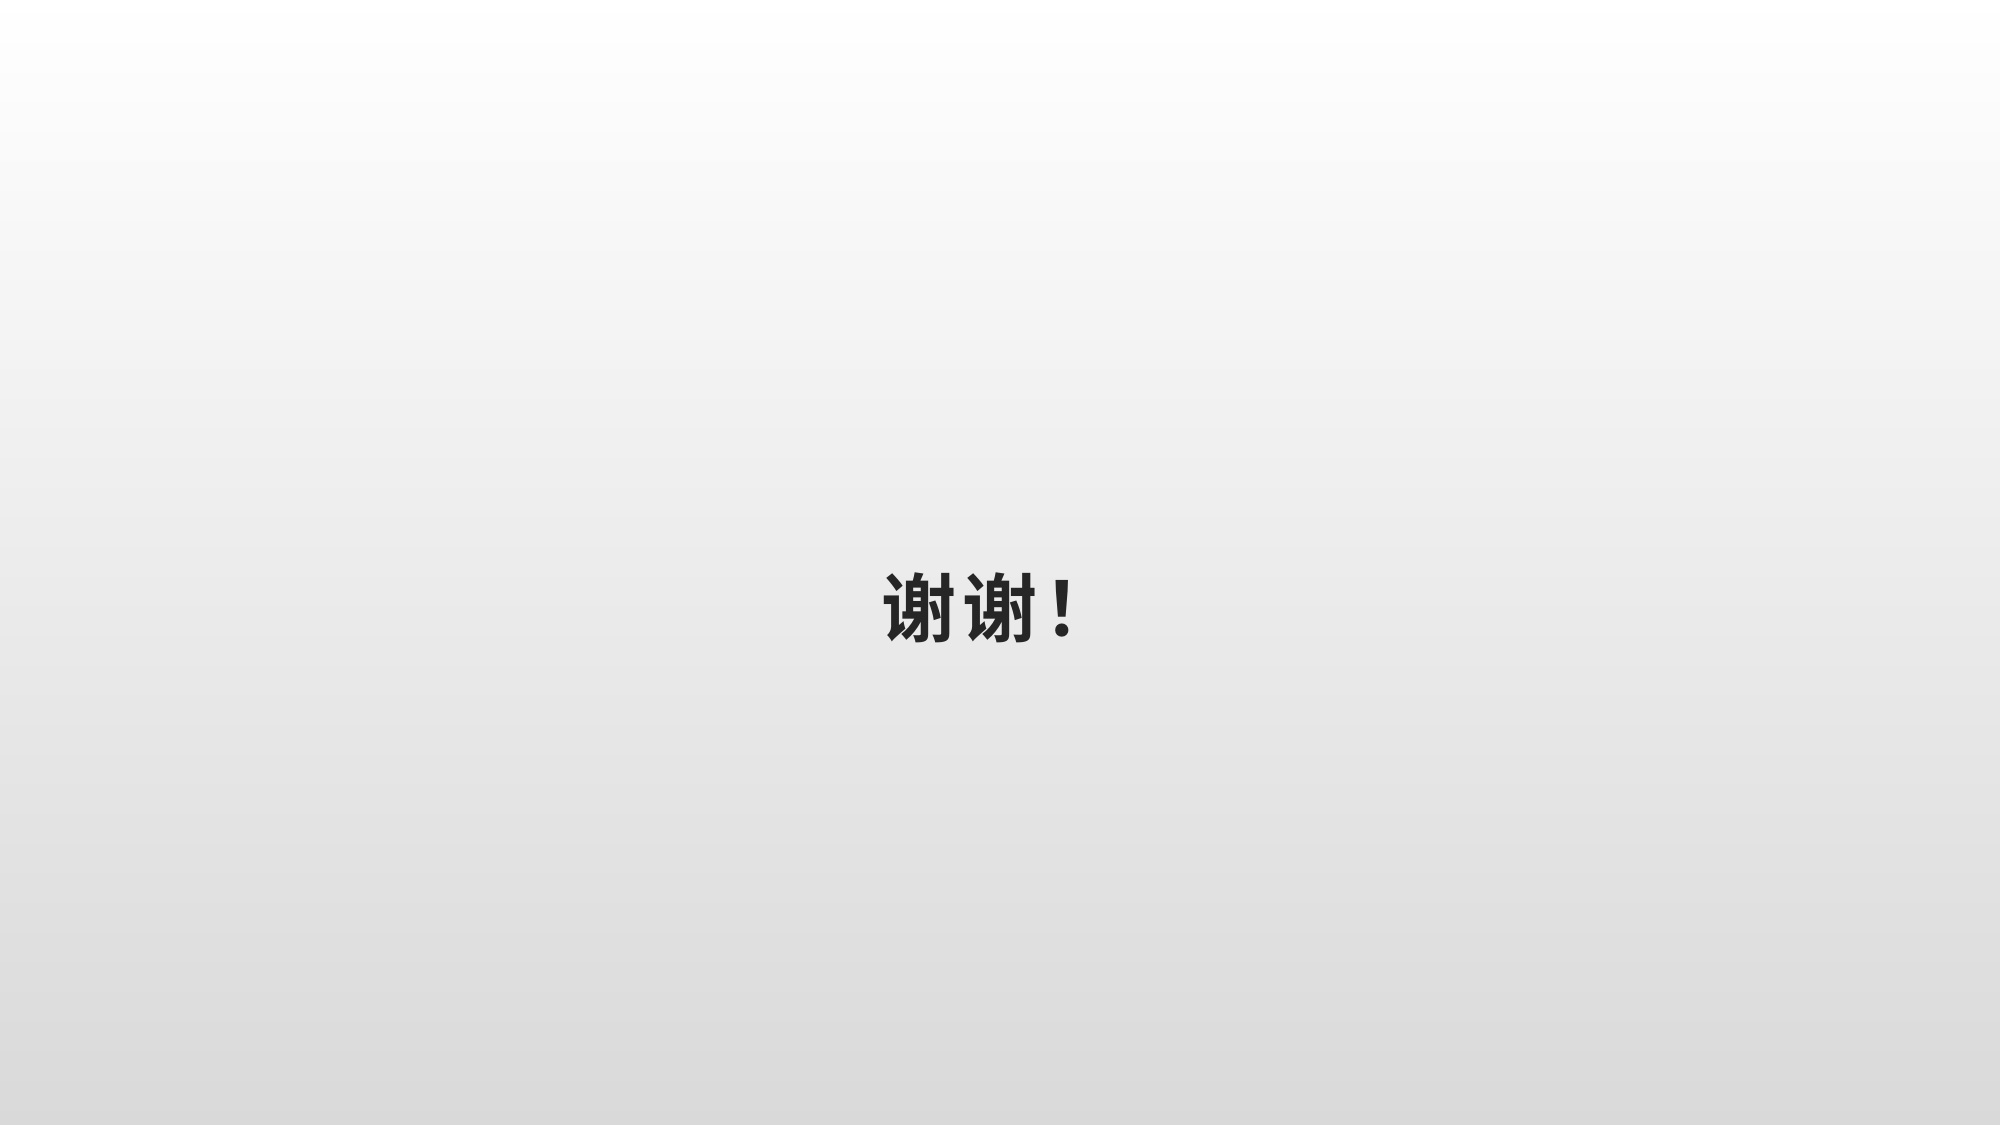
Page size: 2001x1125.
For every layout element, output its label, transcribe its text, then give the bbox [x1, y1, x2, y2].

title 谢谢！ [100, 548, 1900, 665]
